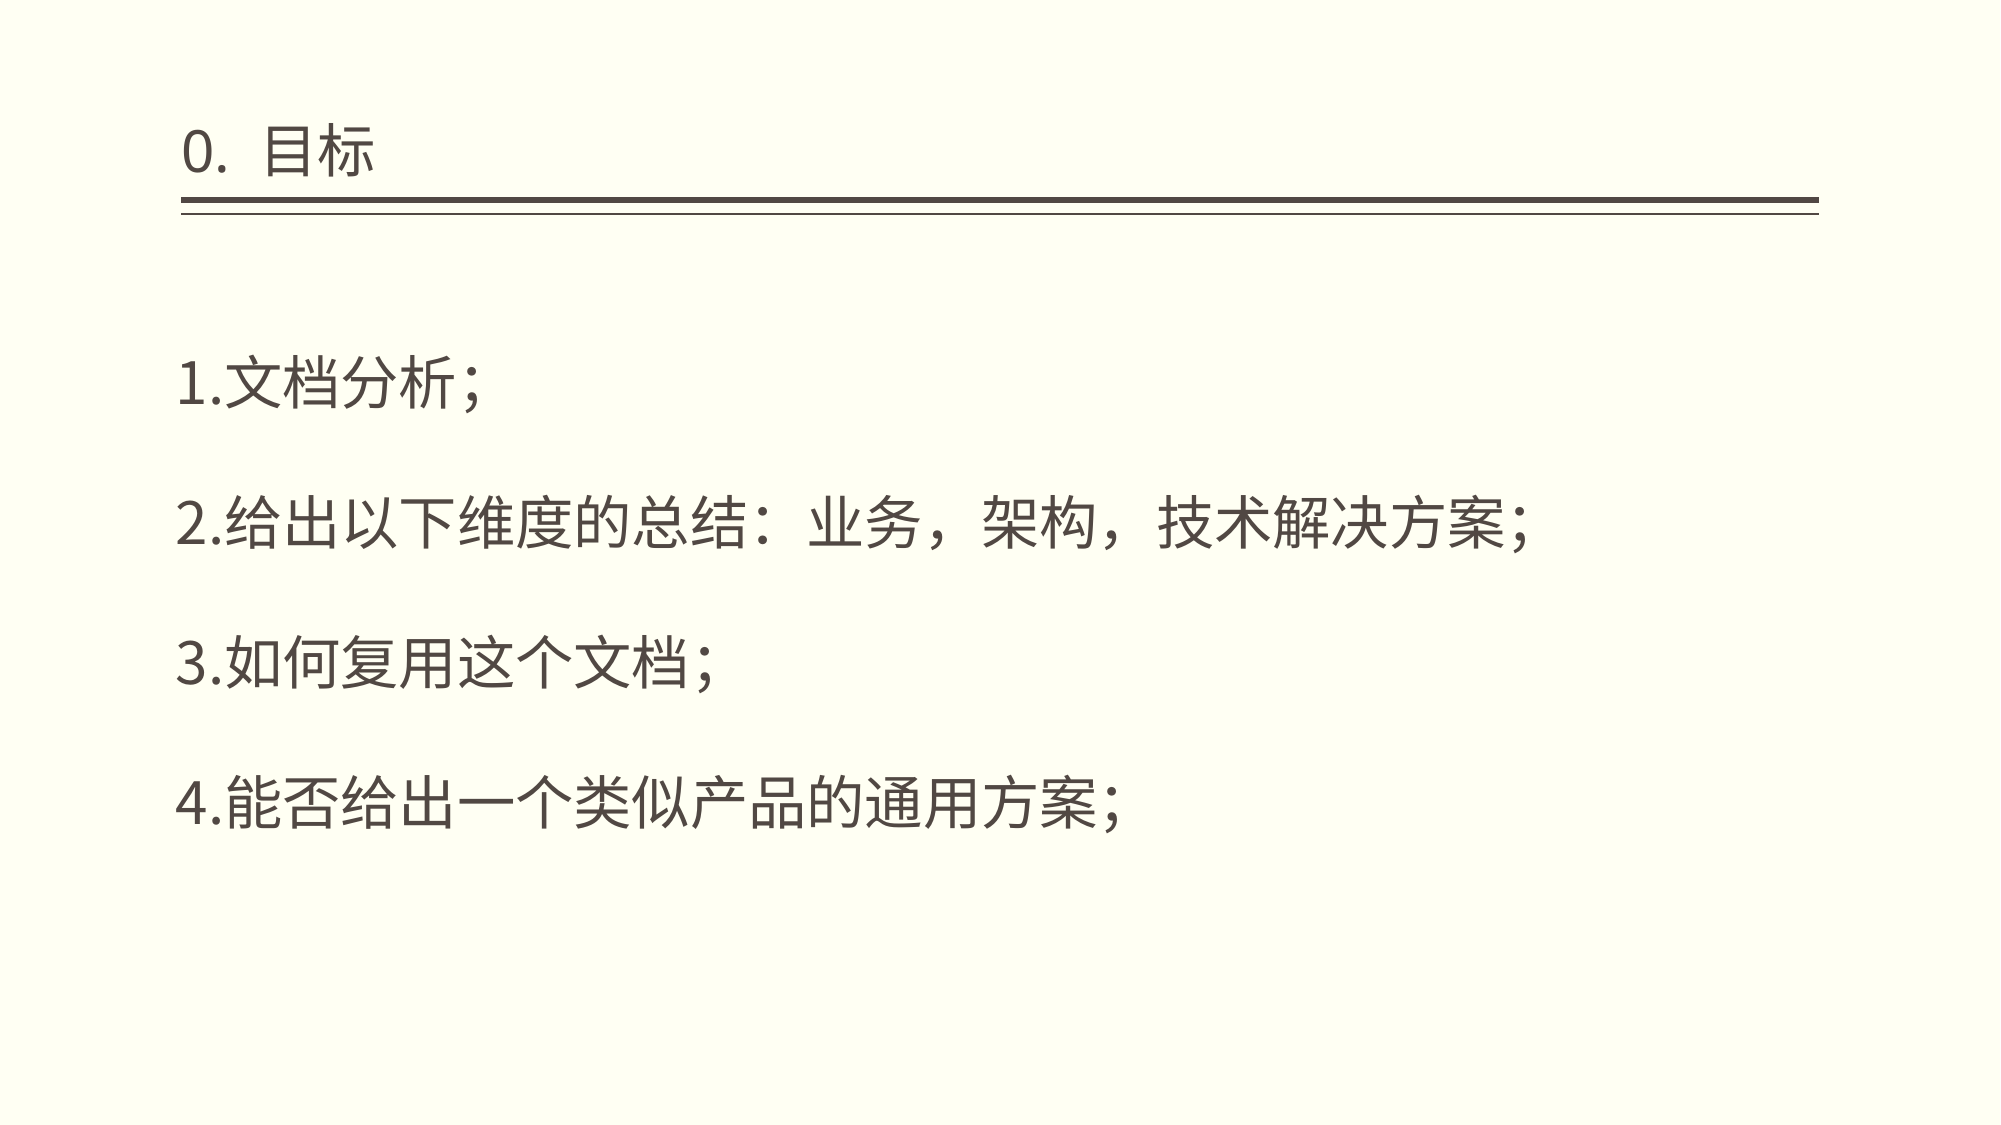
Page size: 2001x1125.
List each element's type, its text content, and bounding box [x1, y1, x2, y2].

title 0. 目标 [181, 12, 1819, 193]
text_box 文档分析； 给出以下维度的总结：业务，架构，技术解决方案； 如何复用这个文档； 能否给出一个类似产品的通用方案； [160, 338, 1921, 844]
